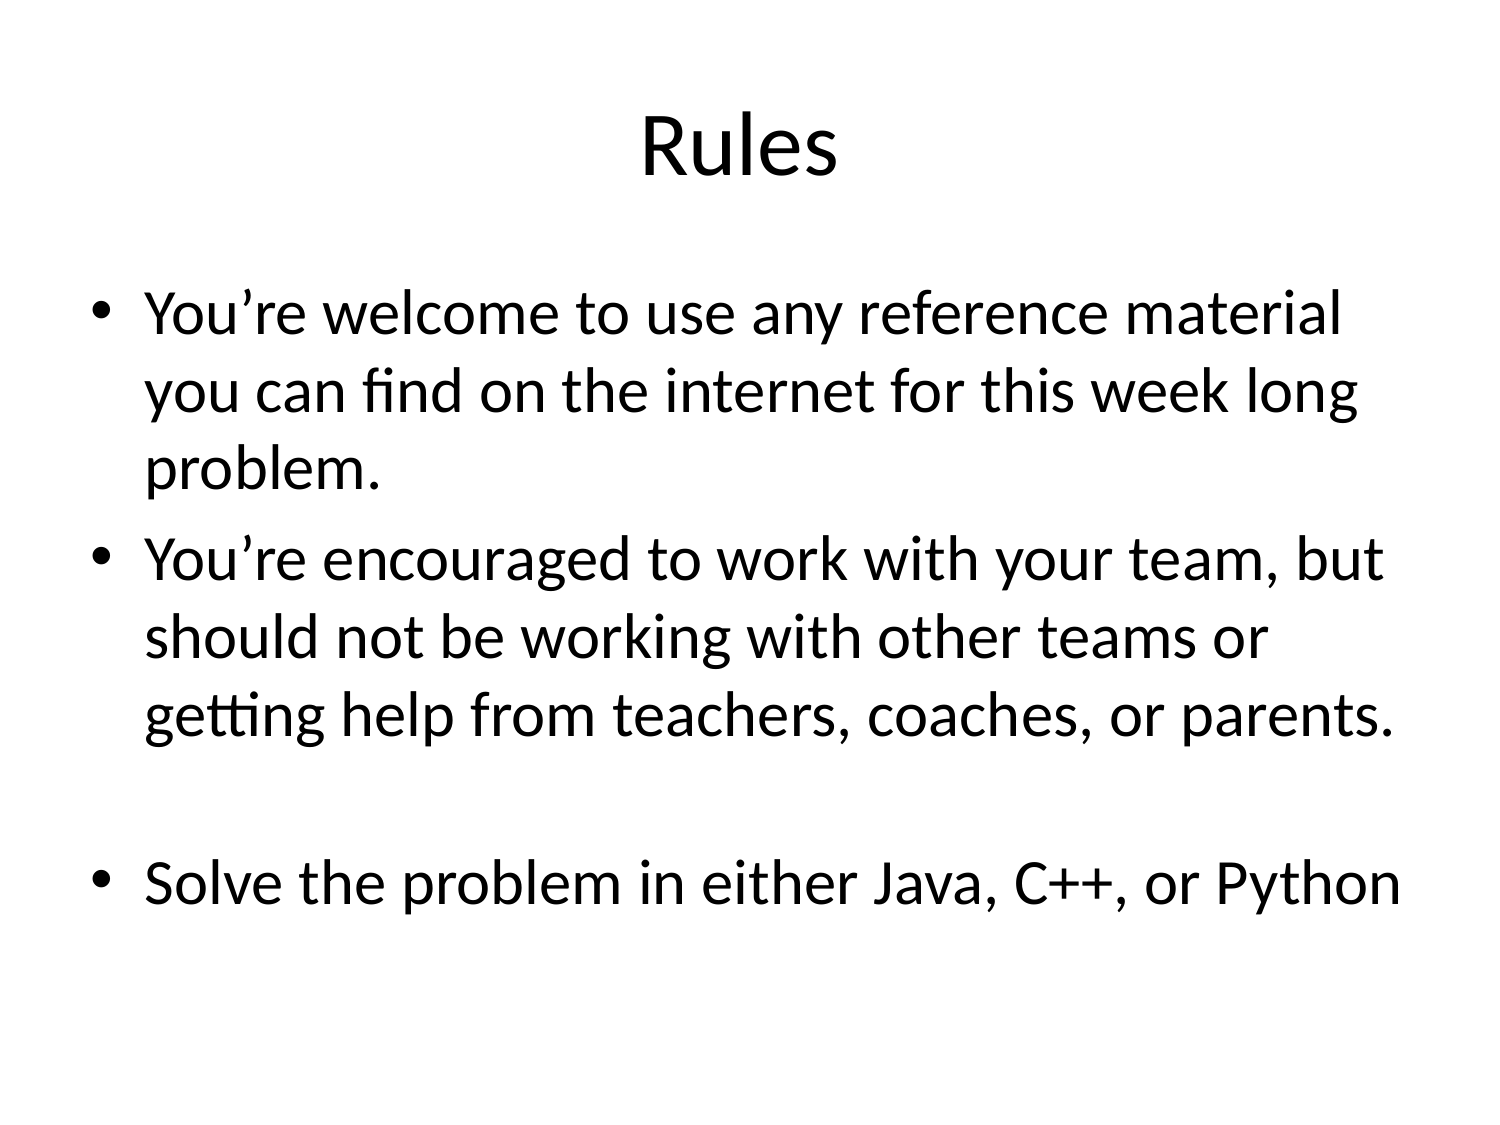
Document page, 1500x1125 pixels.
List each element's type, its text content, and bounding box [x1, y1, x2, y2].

list You’re welcome to use any reference material you can find on the internet for this week long problem. You’re encouraged to work with your team, but should not be working with other teams or getting help from teachers, coaches, or parents. Solve the problem in either Java, C++, or Python [75, 262, 1425, 1005]
title Rules [75, 45, 1425, 233]
